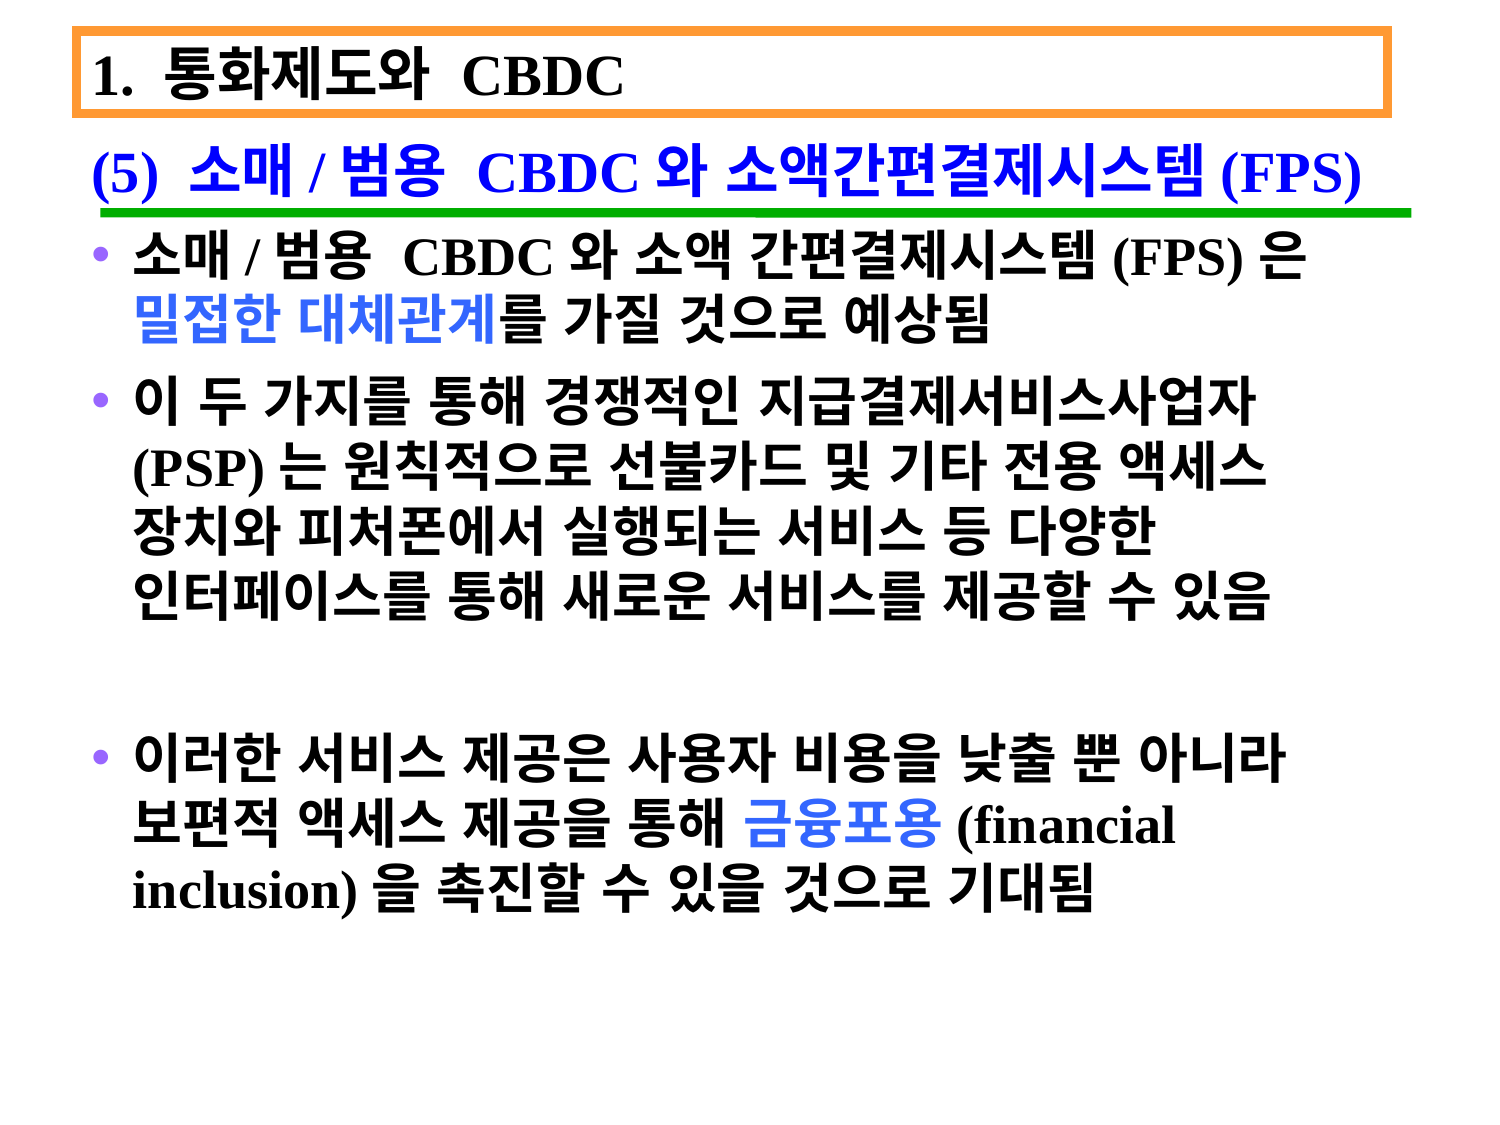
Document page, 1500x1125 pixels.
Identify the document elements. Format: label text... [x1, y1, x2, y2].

text_box (5) 소매/범용 CBDC와 소액간편결제시스템(FPS) 소매/범용 CBDC와 소액 간편결제시스템(FPS)은 밀접한 대체관계를 가질 것으로 예상됨 이 두 가지를 통해 경쟁적인 지급결제서비스사업자 (PSP)는 원칙적으로 선불카드 및 기타 전용 액세스 장치와 피처폰에서 실행되는 서비스 등 다양한 인터페이스를 통해 새로운 서비스를 제공할 수 있음 이러한 서비스 제공은 사용자 비용을 낮출 뿐 아니라 보편적 액세스 제공을 통해 금융포용(financial inclusion)을 촉진할 수 있을 것으로 기대됨 [76, 127, 1424, 927]
text_box 1. 통화제도와 CBDC [76, 30, 1388, 114]
